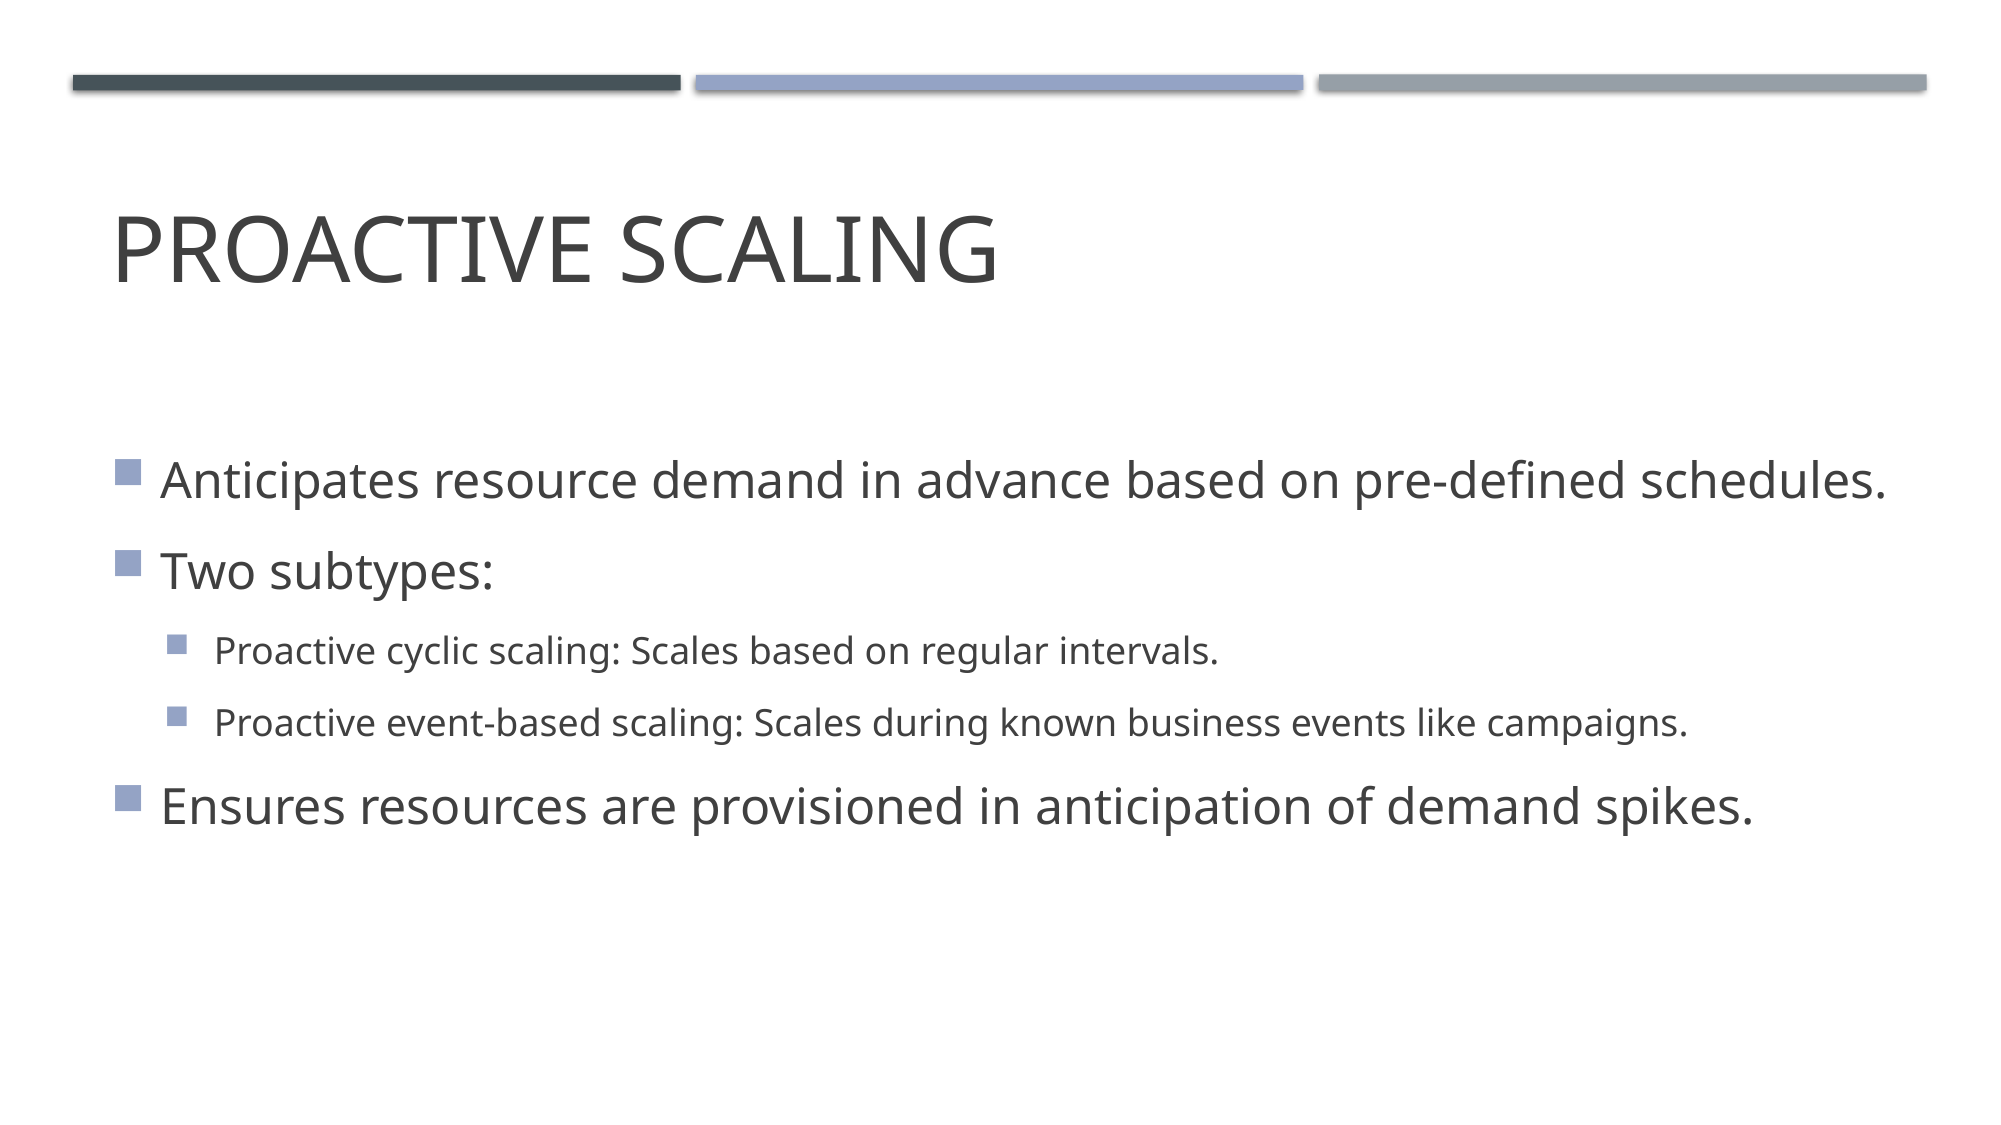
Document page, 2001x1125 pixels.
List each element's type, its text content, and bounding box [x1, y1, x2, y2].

list Anticipates resource demand in advance based on pre-defined schedules. Two subtypes: Proactive cyclic scaling: Scales based on regular intervals. Proactive event-based scaling: Scales during known business events like campaigns. Ensures resources are provisioned in anticipation of demand spikes. [95, 383, 1905, 981]
title Proactive Scaling [95, 115, 1905, 311]
